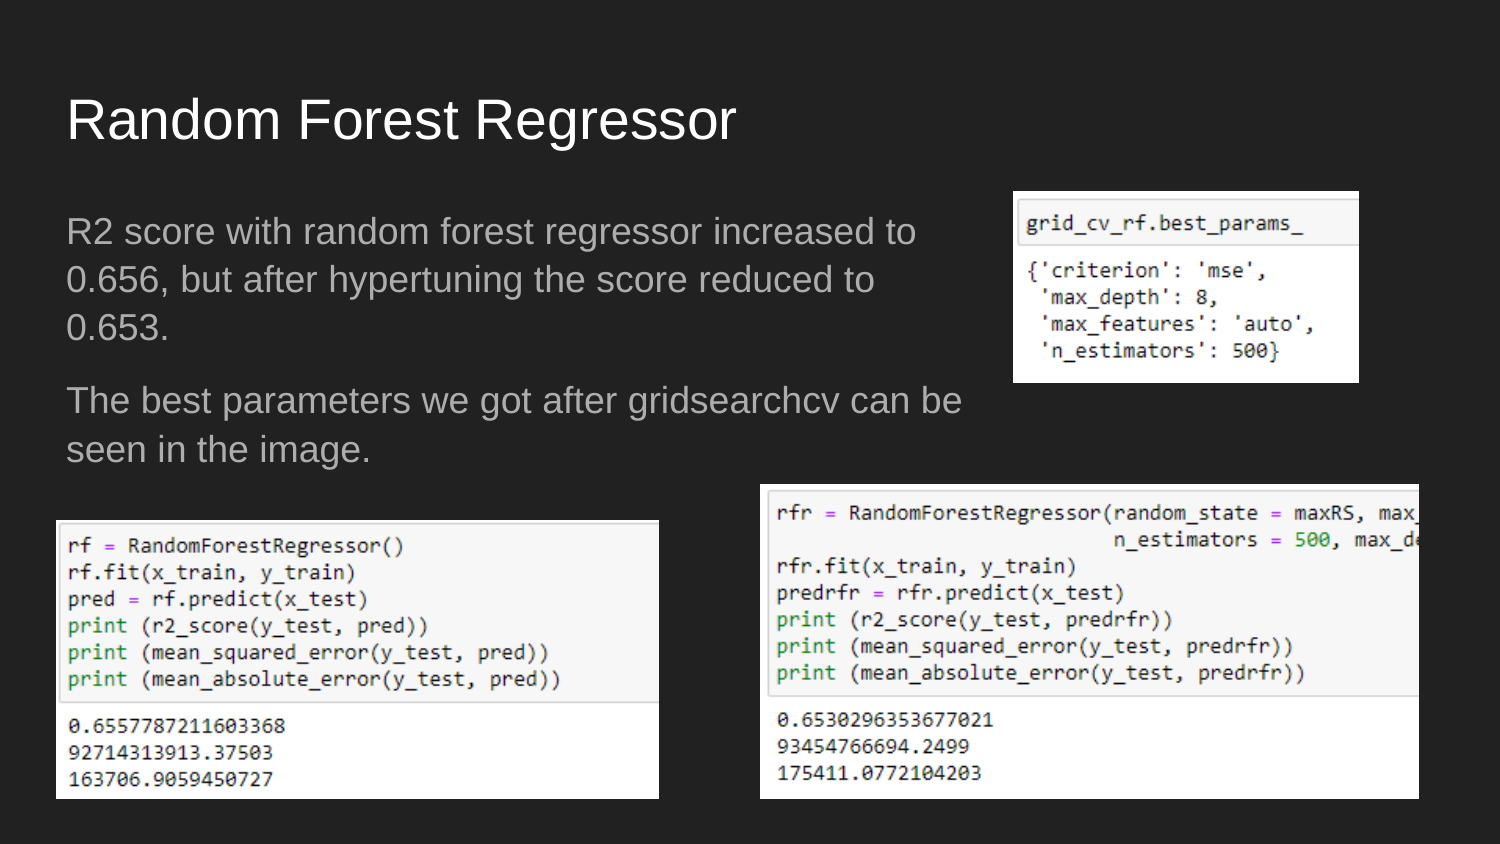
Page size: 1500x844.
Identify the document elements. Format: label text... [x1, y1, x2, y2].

picture [1013, 191, 1359, 383]
picture [760, 483, 1419, 799]
list R2 score with random forest regressor increased to 0.656, but after hypertuning the score reduced to 0.653. The best parameters we got after gridsearchcv can be seen in the image. [51, 189, 989, 750]
title Random Forest Regressor [51, 72, 1449, 167]
picture [56, 519, 659, 799]
